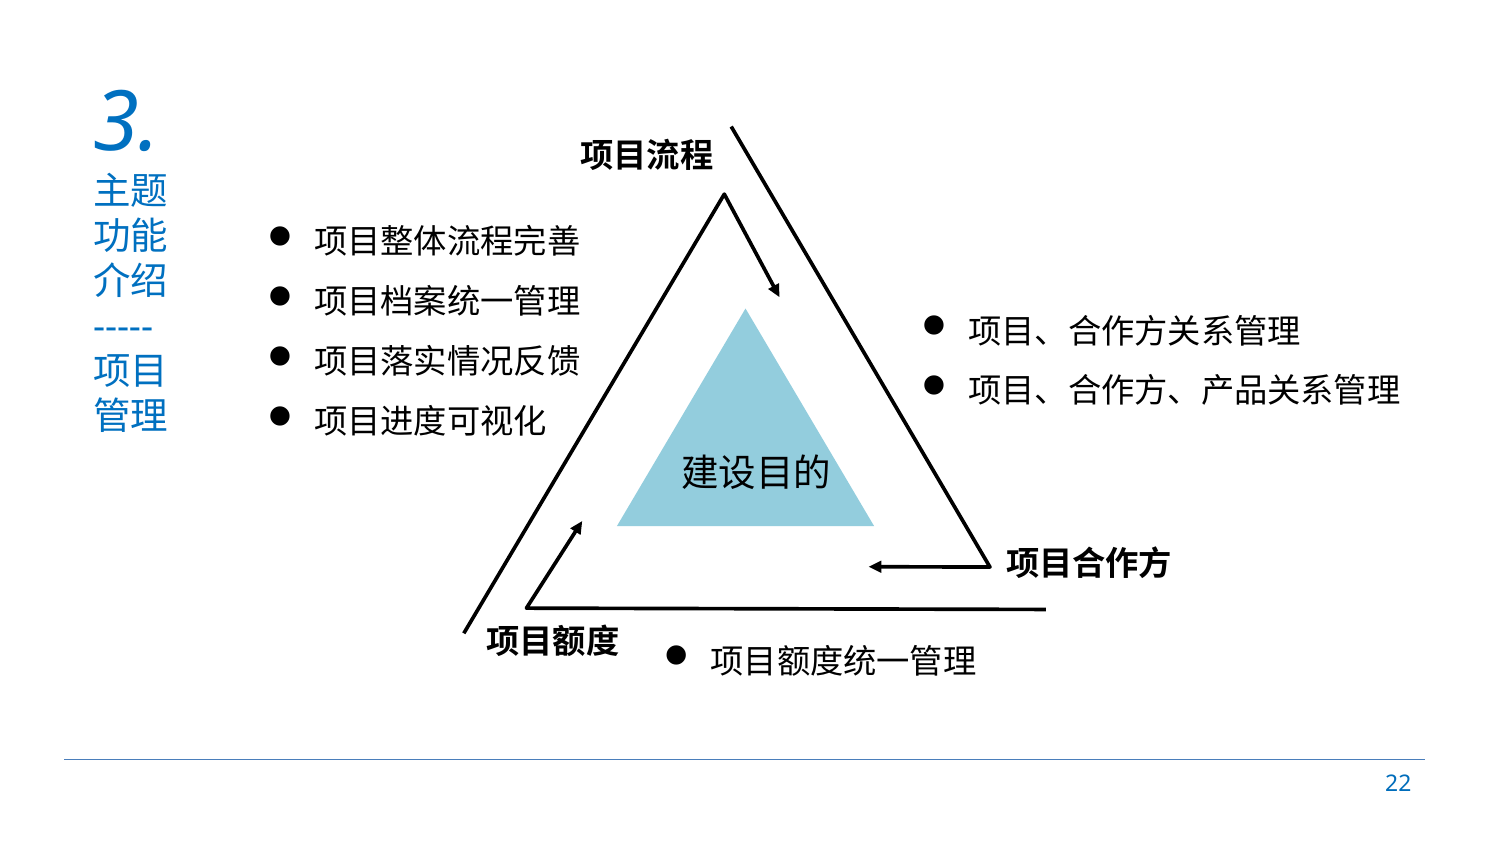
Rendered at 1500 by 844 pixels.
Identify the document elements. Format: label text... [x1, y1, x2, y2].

title 3. 主题 功能 介绍 ----- 项目 管理 [78, 60, 228, 391]
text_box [250, 126, 1420, 689]
slide_number 22 [1075, 761, 1426, 807]
